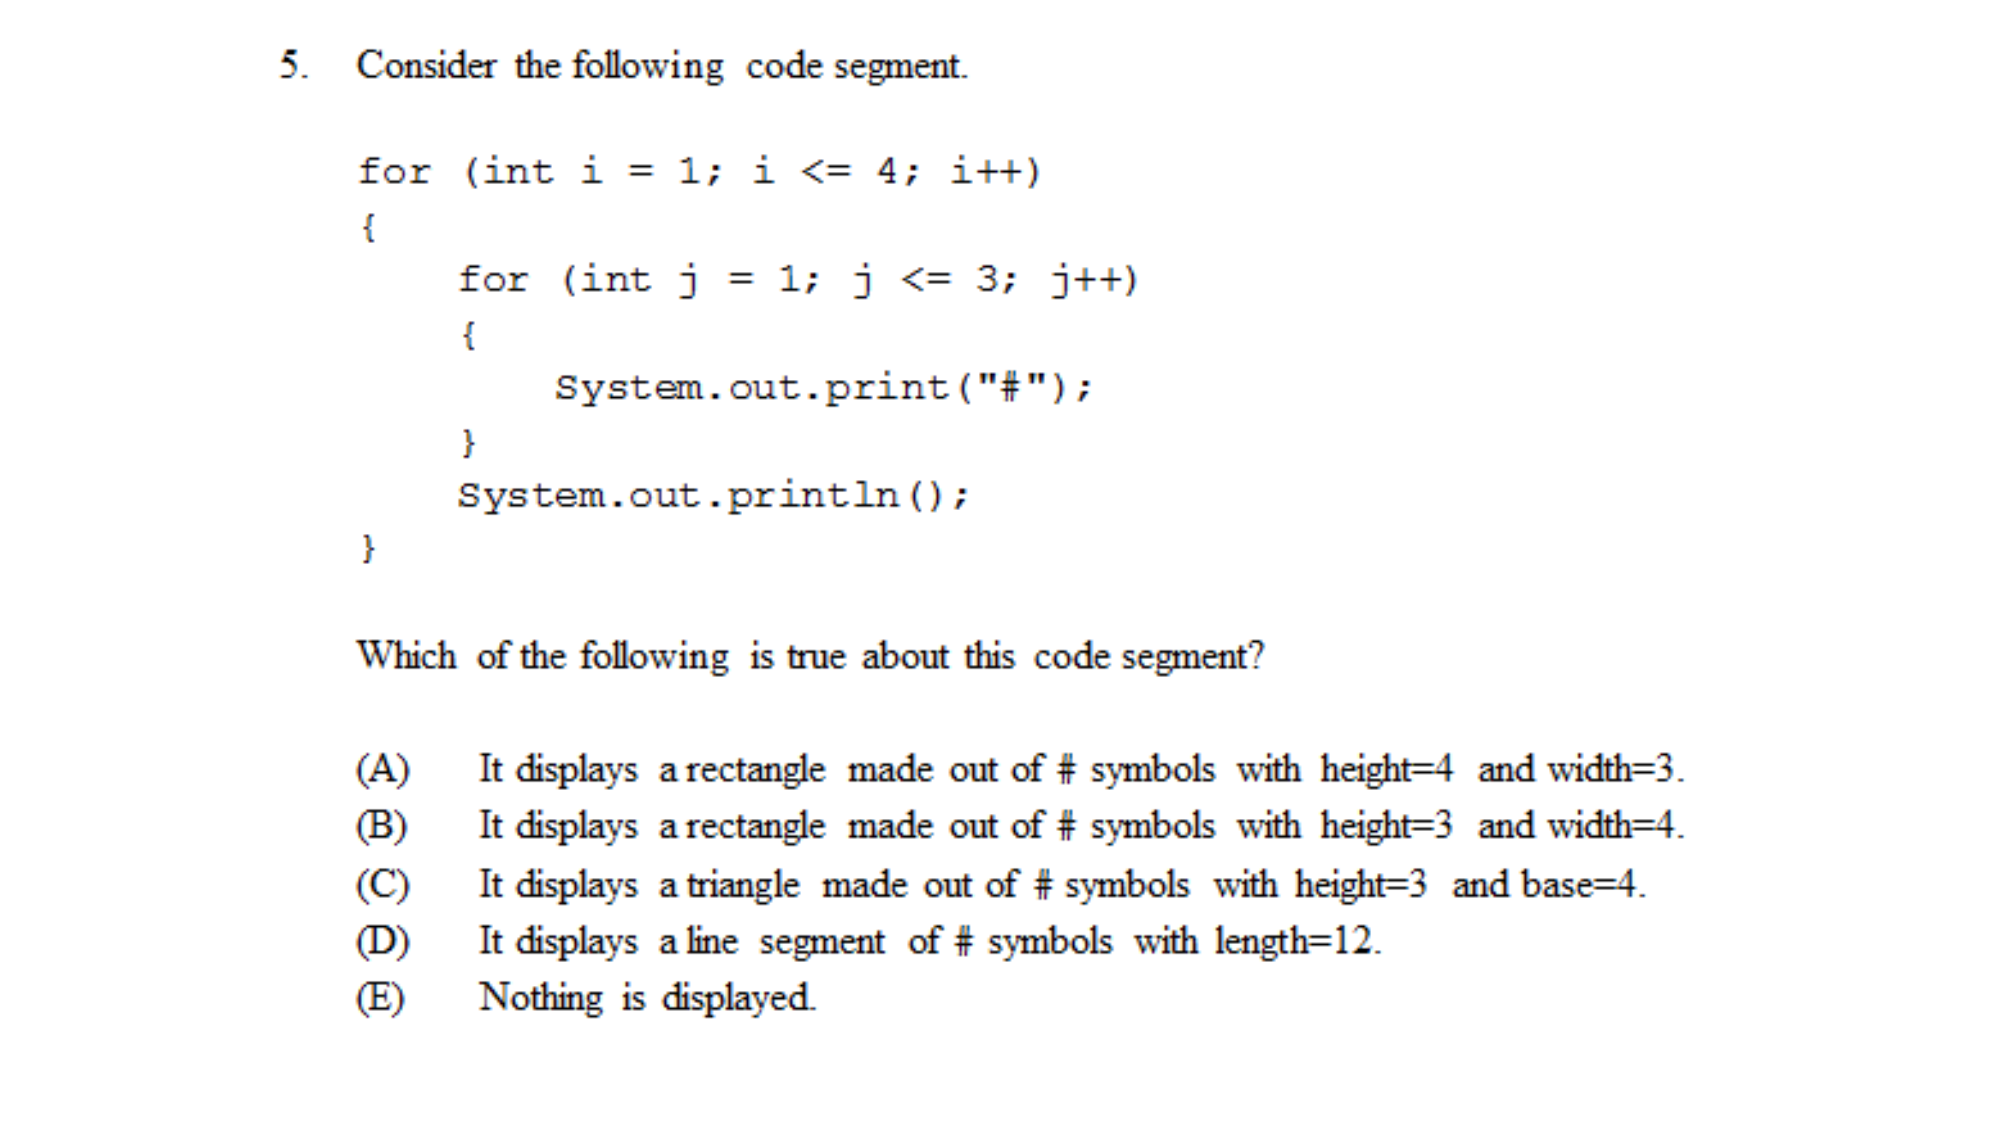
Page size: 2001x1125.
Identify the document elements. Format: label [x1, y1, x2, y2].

picture [231, 0, 1756, 1116]
